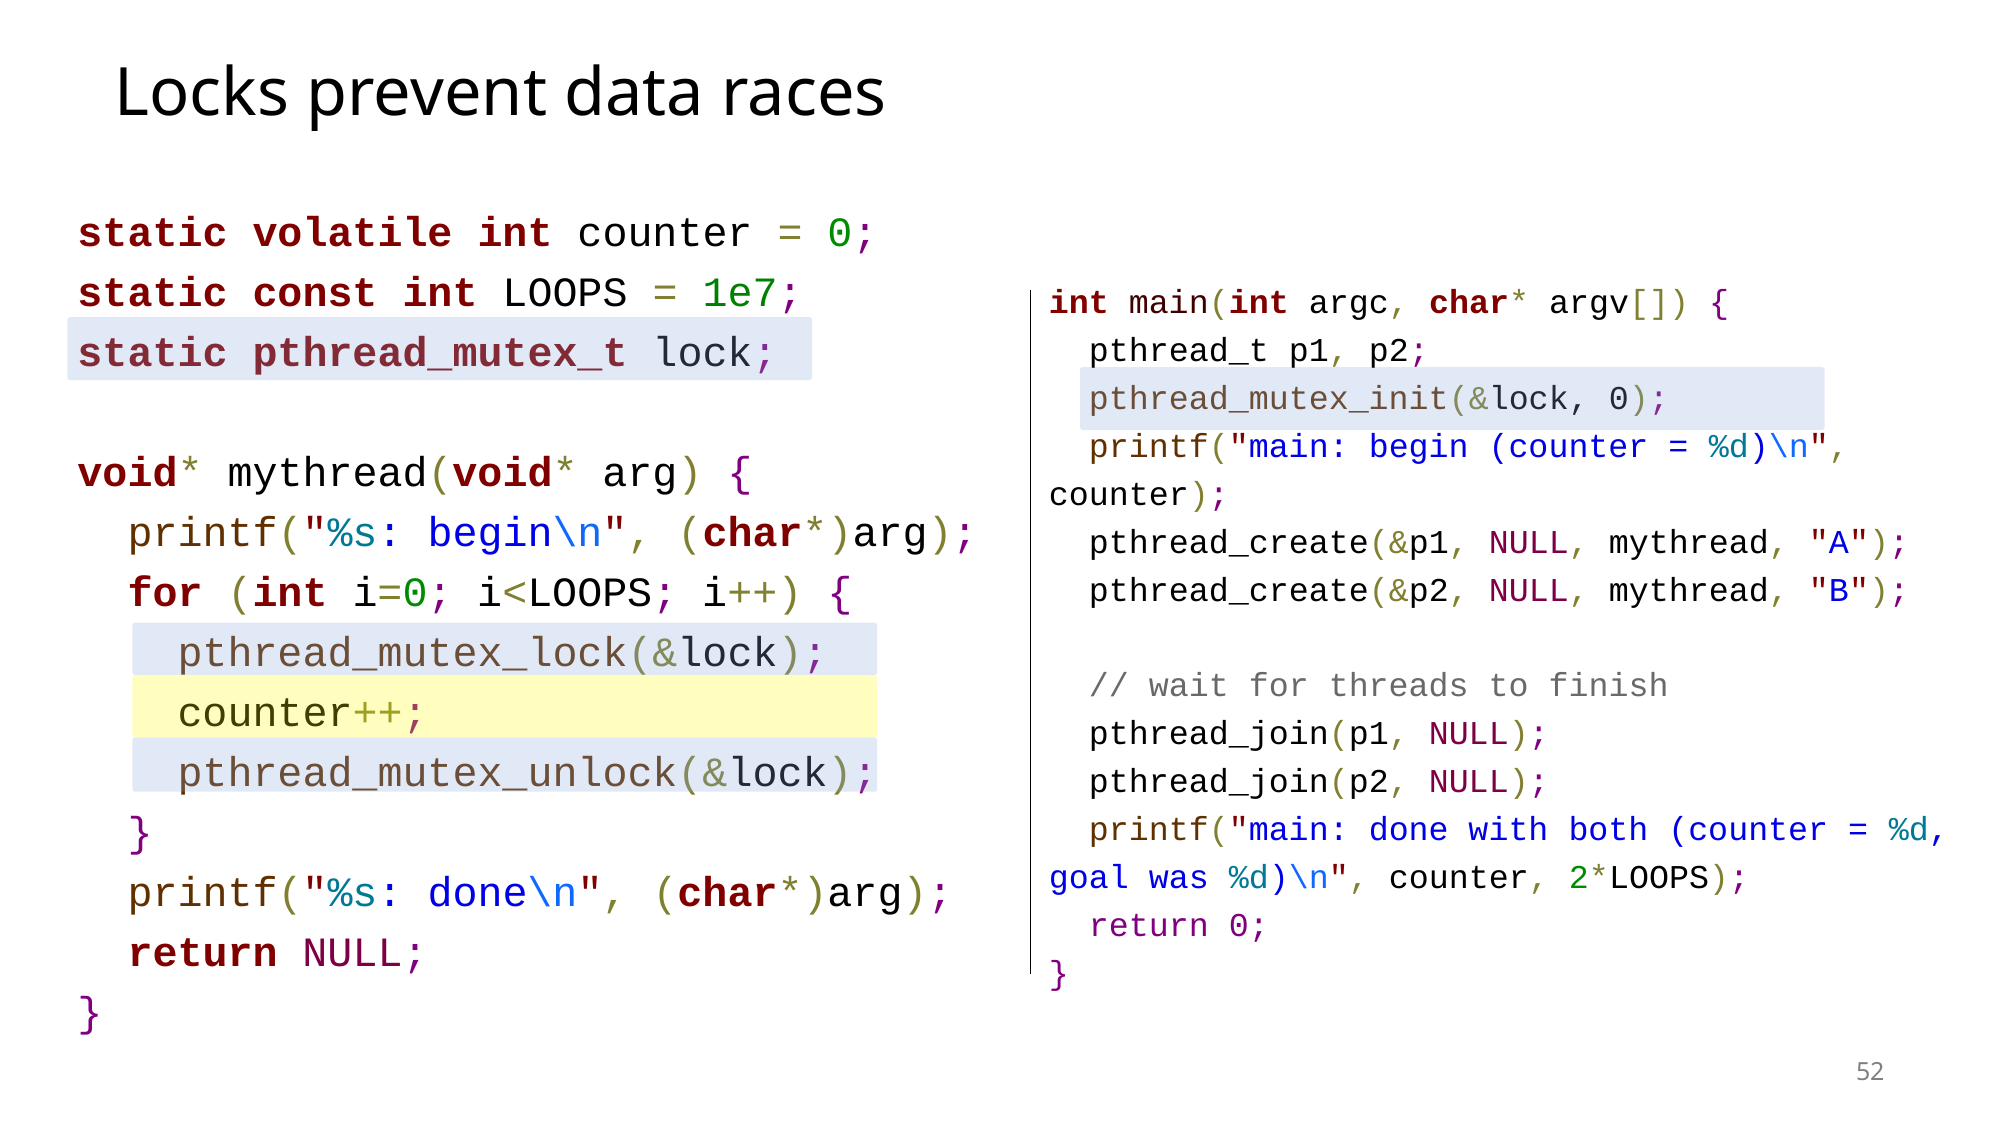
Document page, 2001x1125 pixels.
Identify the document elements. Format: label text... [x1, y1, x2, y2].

title Locks prevent data races [99, 37, 1900, 150]
text_box [131, 737, 879, 793]
slide_number 52 [1749, 1042, 1900, 1103]
list int main(int argc, char* argv[]) { pthread_t p1, p2; pthread_mutex_init(&lock, 0); printf("main: begin (counter = %d)\n", counter); pthread_create(&p1, NULL, mythread, "A"); pthread_create(&p2, NULL, mythread, "B"); // wait for threads to finish pthread_join(p1, NULL); pthread_join(p2, NULL); printf("main: done with both (counter = %d, goal was %d)\n", counter, 2*LOOPS); return 0; } [1033, 264, 1980, 1013]
text_box [66, 316, 814, 382]
list static volatile int counter = 0; static const int LOOPS = 1e7; static pthread_mutex_t lock; void* mythread(void* arg) { printf("%s: begin\n", (char*)arg); for (int i=0; i<LOOPS; i++) { pthread_mutex_lock(&lock); counter++; pthread_mutex_unlock(&lock); } printf("%s: done\n", (char*)arg); return NULL; } [62, 187, 1027, 1013]
text_box [1078, 365, 1826, 432]
text_box [131, 673, 879, 739]
text_box [131, 621, 879, 675]
